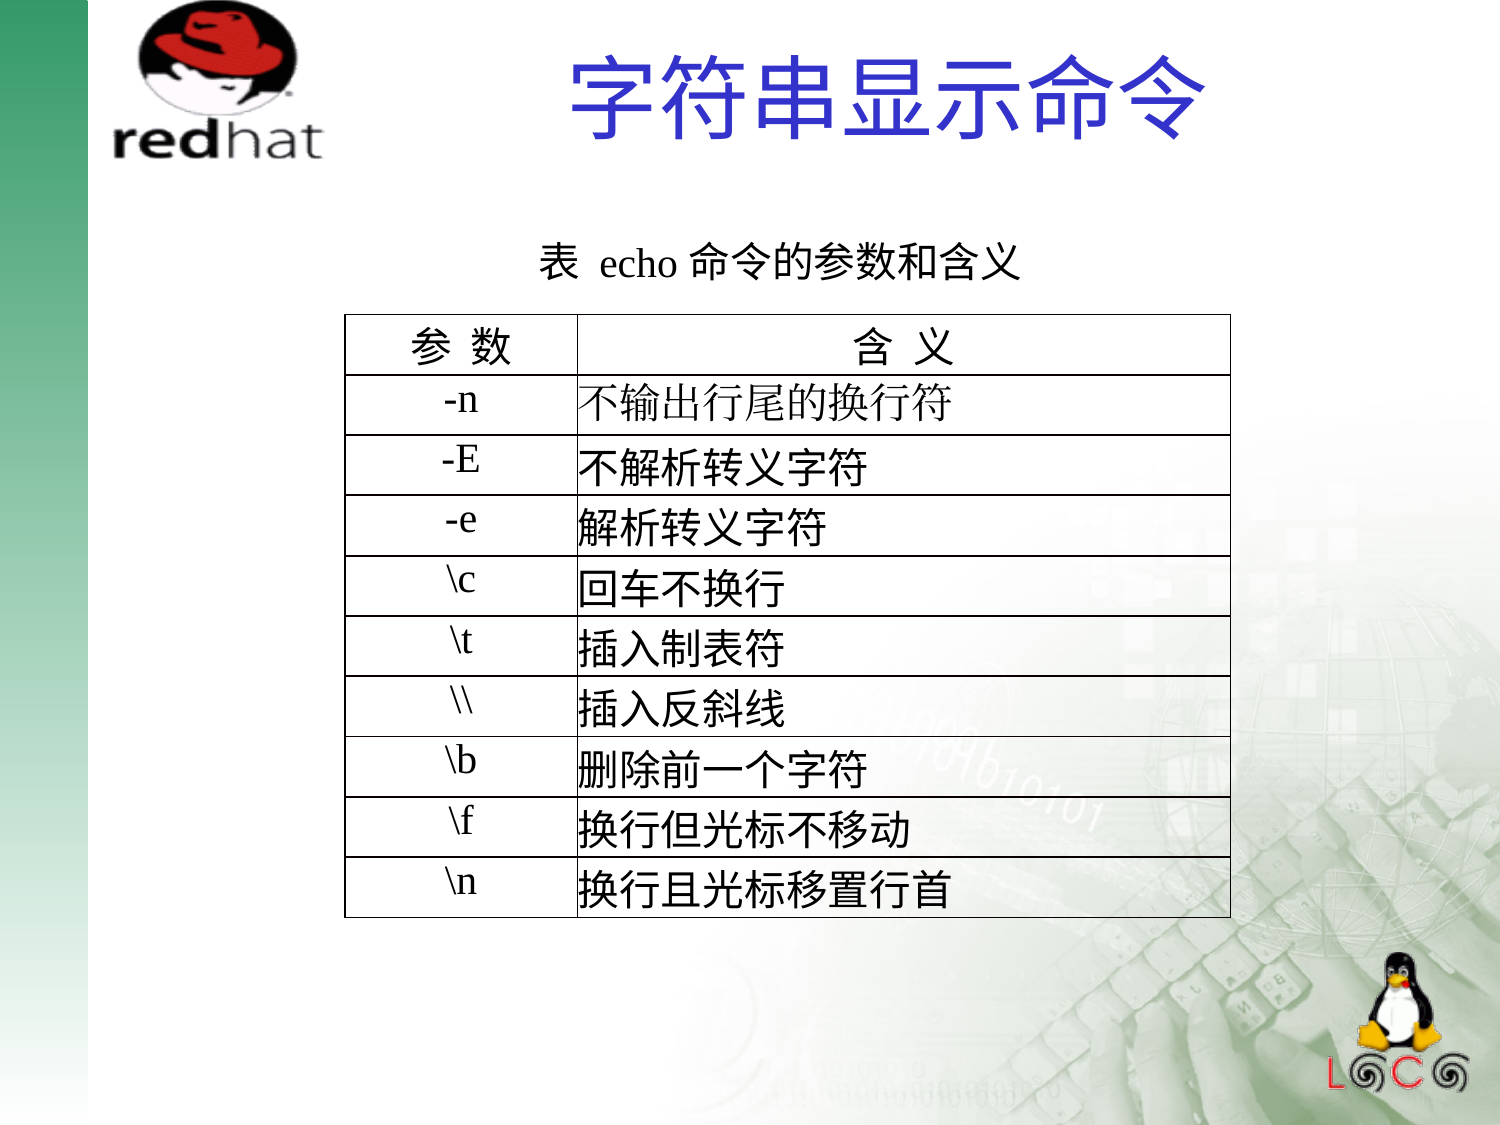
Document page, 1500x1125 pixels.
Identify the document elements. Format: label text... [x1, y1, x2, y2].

table_cell \\ [346, 677, 577, 736]
table_cell \n [346, 858, 577, 917]
list [112, 231, 1463, 975]
table_header 含 义 [578, 315, 1230, 374]
table_cell 解析转义字符 [578, 496, 1230, 555]
picture [112, 0, 325, 161]
table_cell -e [346, 496, 577, 555]
picture [549, 365, 1500, 1125]
table_cell 不输出行尾的换行符 [578, 376, 1230, 434]
table_cell \c [346, 557, 577, 615]
table_cell 换行且光标移置行首 [578, 858, 1230, 917]
table_cell 回车不换行 [578, 557, 1230, 615]
table_cell 不解析转义字符 [578, 436, 1230, 494]
table_cell \f [346, 798, 577, 856]
table_cell 插入制表符 [578, 617, 1230, 675]
table_cell \t [346, 617, 577, 675]
table_cell \b [346, 737, 577, 796]
text_box 表 echo命令的参数和含义 [345, 228, 1179, 293]
table_cell 插入反斜线 [578, 677, 1230, 736]
title 字符串显示命令 [324, 31, 1451, 161]
table_cell -E [346, 436, 577, 494]
table_cell 删除前一个字符 [578, 737, 1230, 796]
table_cell 换行但光标不移动 [578, 798, 1230, 856]
table_cell -n [346, 376, 577, 434]
table_header 参 数 [346, 315, 577, 374]
